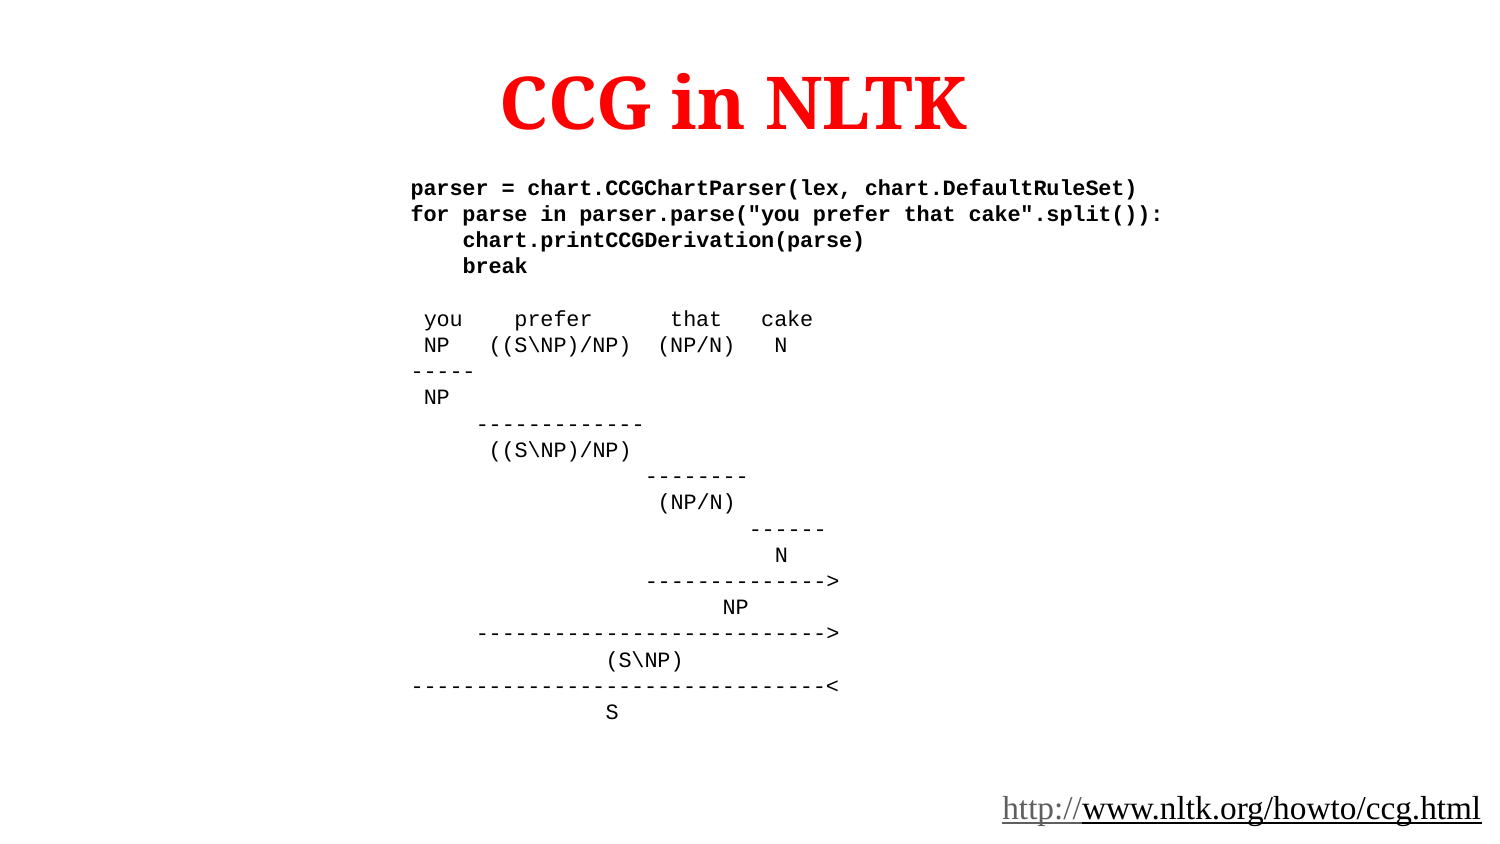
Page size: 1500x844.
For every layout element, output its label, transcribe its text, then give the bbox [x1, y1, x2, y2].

text_box parser = chart.CCGChartParser(lex, chart.DefaultRuleSet) for parse in parser.parse("you prefer that cake".split()): chart.printCCGDerivation(parse) break you prefer that cake NP ((S\NP)/NP) (NP/N) N ----- NP ------------- ((S\NP)/NP) -------- (NP/N) ------ N --------------> NP ---------------------------> (S\NP) --------------------------------< S [395, 165, 1185, 758]
title CCG in NLTK [41, 49, 1425, 154]
text_box http://www.nltk.org/howto/ccg.html [987, 779, 1500, 834]
